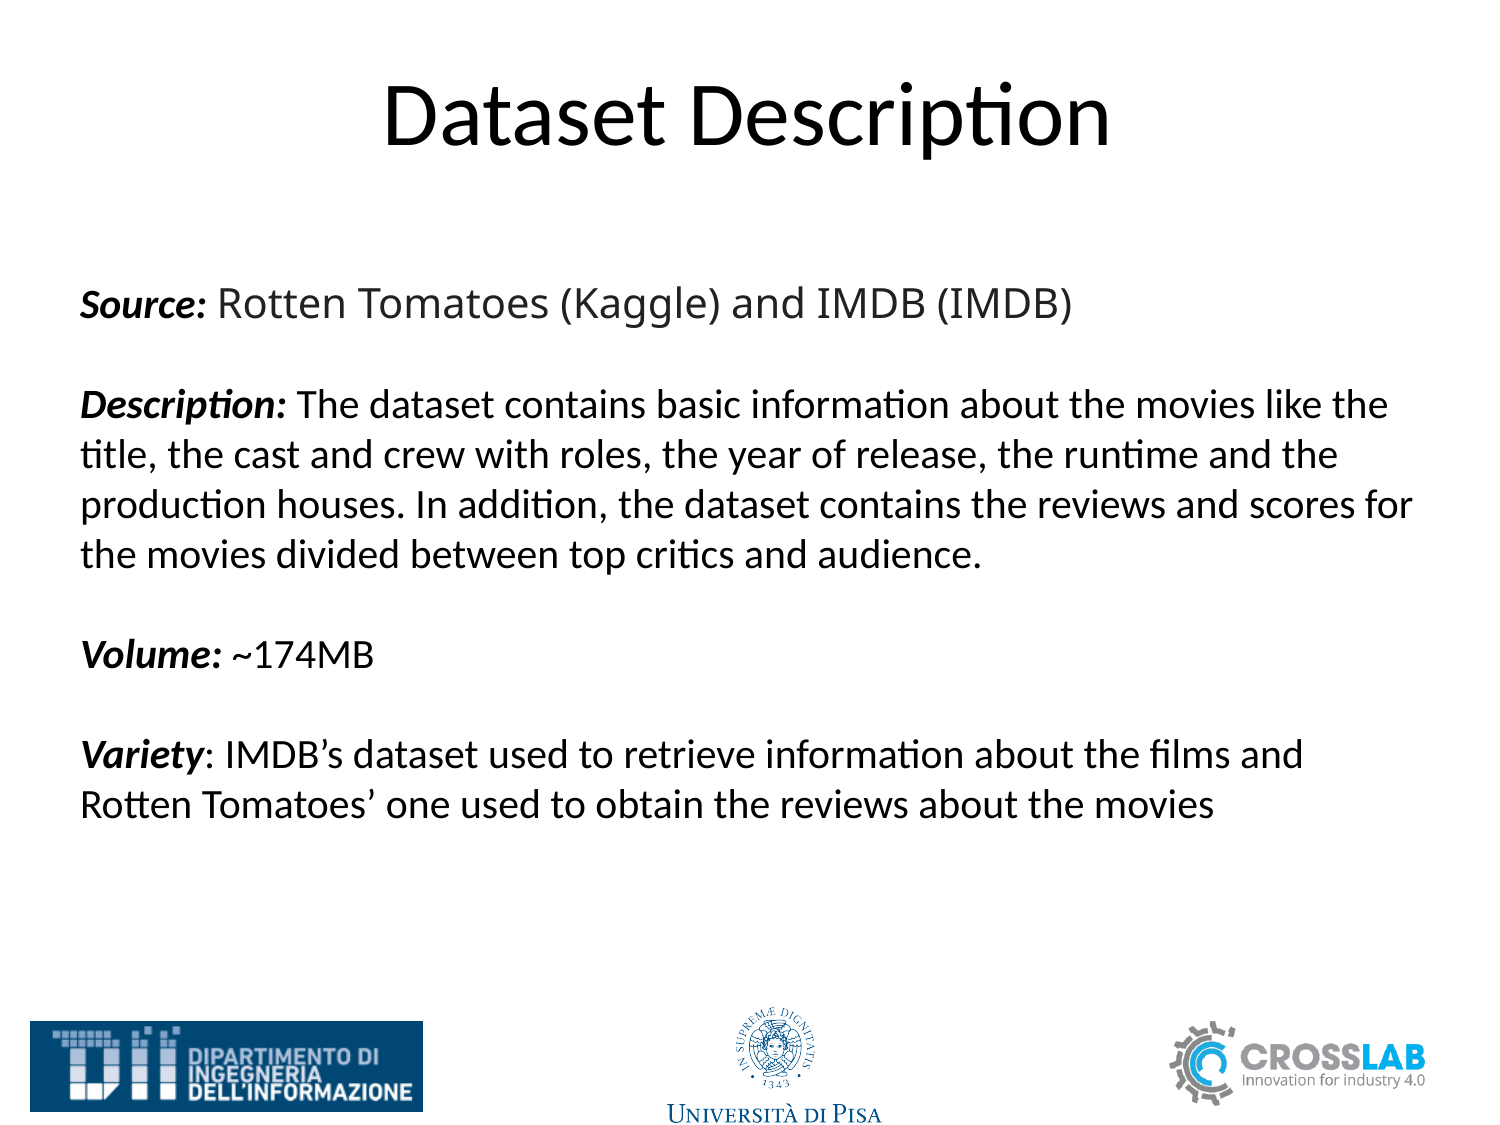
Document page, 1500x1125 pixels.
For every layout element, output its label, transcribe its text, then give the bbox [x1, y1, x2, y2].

picture [30, 1021, 423, 1112]
title Dataset Description [30, 14, 1468, 203]
text_box Source: Rotten Tomatoes (Kaggle) and IMDB (IMDB) Description: The dataset contains basic information about the movies like the title, the cast and crew with roles, the year of release, the runtime and the production houses. In addition, the dataset contains the reviews and scores for the movies divided between top critics and audience. Volume: ~174MB Variety: IMDB’s dataset used to retrieve information about the films and Rotten Tomatoes’ one used to obtain the reviews about the movies [65, 269, 1435, 885]
picture [667, 1007, 882, 1123]
picture [1169, 1021, 1425, 1106]
